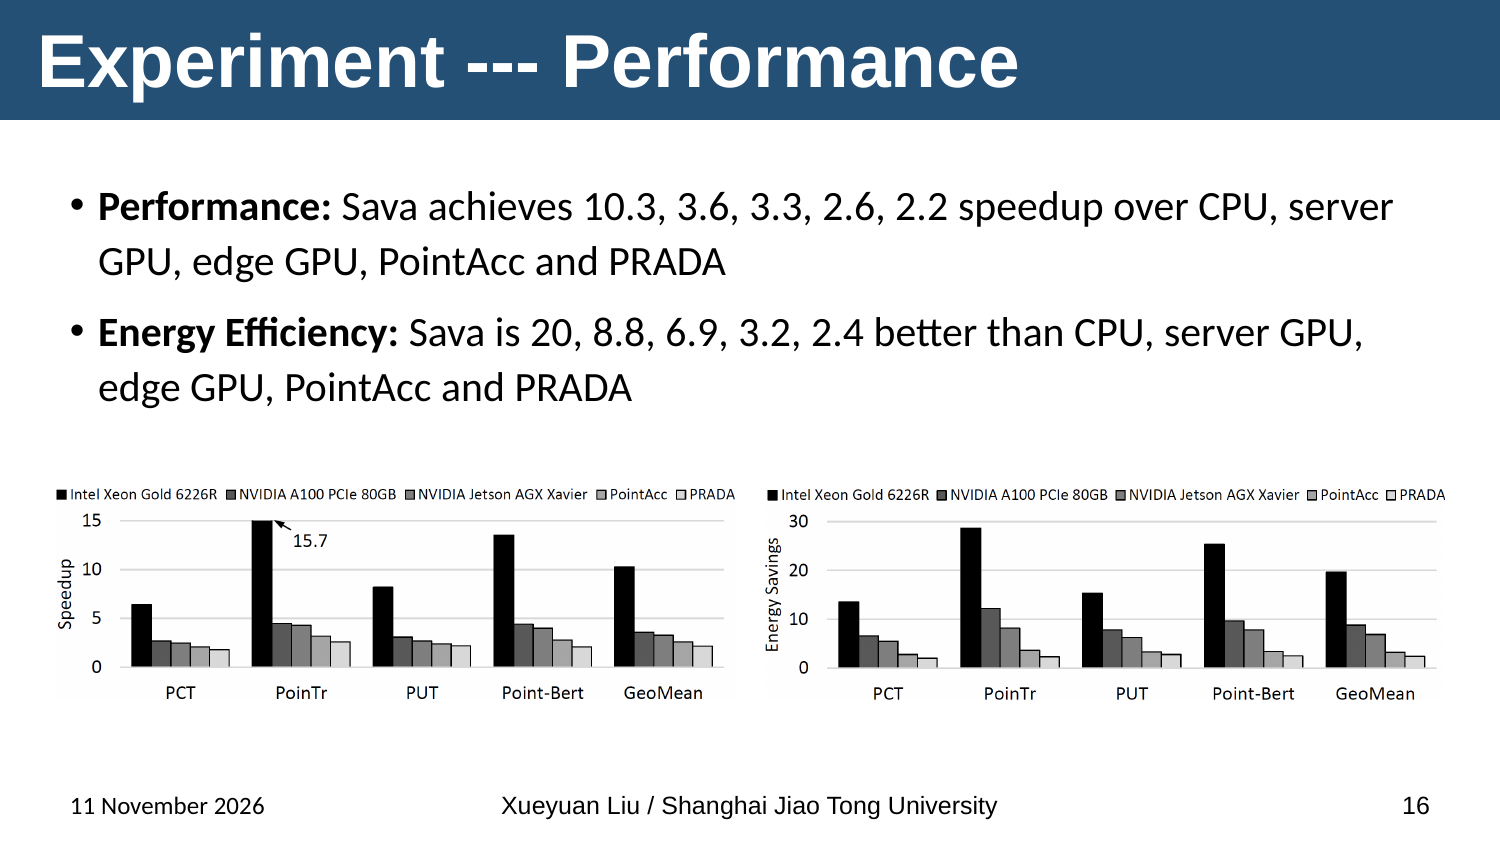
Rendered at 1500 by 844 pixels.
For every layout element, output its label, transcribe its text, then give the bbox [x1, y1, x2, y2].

picture [765, 488, 1445, 700]
slide_number 16 [1059, 782, 1445, 827]
footer Xueyuan Liu / Shanghai Jiao Tong University [483, 782, 1017, 827]
picture [56, 488, 735, 700]
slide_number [55, 782, 441, 827]
title Experiment --- Performance [22, 15, 1478, 111]
